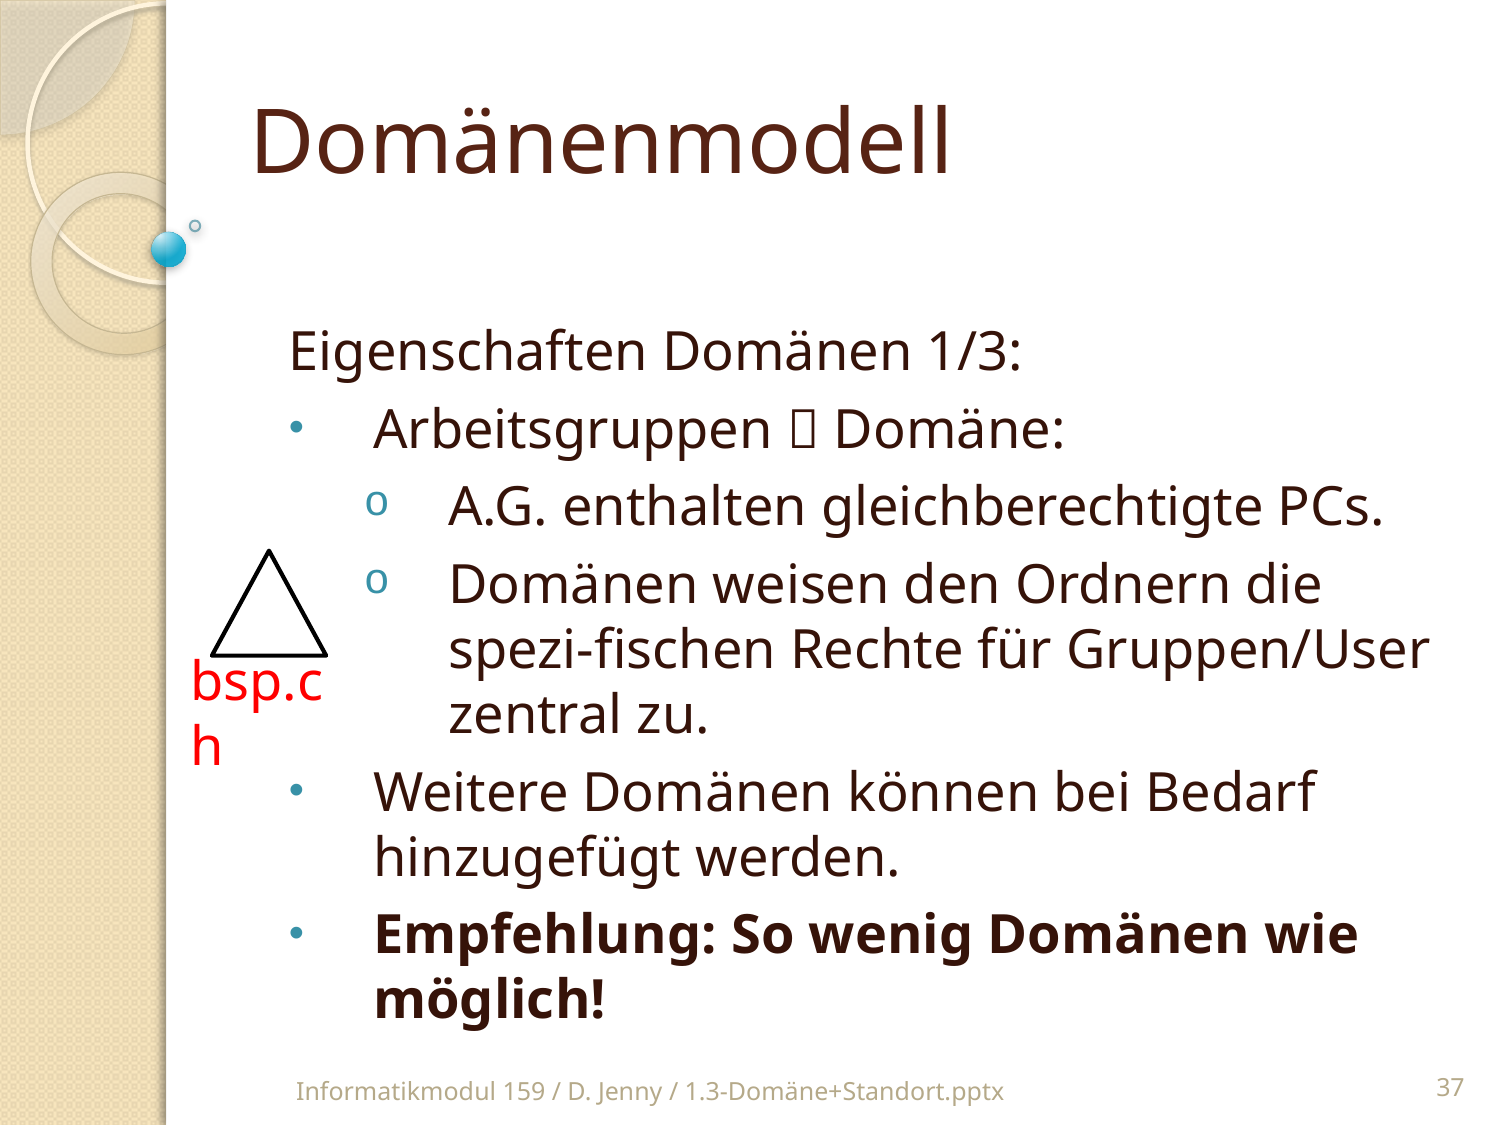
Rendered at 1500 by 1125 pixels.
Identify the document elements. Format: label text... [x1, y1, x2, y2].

slide_number 37 [1413, 1034, 1488, 1113]
text_box Domänenmodell [234, 59, 1477, 200]
footer Informatikmodul 159 / D. Jenny / 1.3-Domäne+Standort.pptx [281, 1059, 1413, 1113]
text_box [219, 548, 319, 638]
text_box Eigenschaften Domänen 1/3: Arbeitsgruppen  Domäne: A.G. enthalten gleichberechtigte PCs. Domänen weisen den Ordnern die spezi-fischen Rechte für Gruppen/User zentral zu. Weitere Domänen können bei Bedarf hinzugefügt werden. Empfehlung: So wenig Domänen wie möglich! [269, 316, 1447, 1059]
text_box bsp.ch [175, 638, 355, 784]
